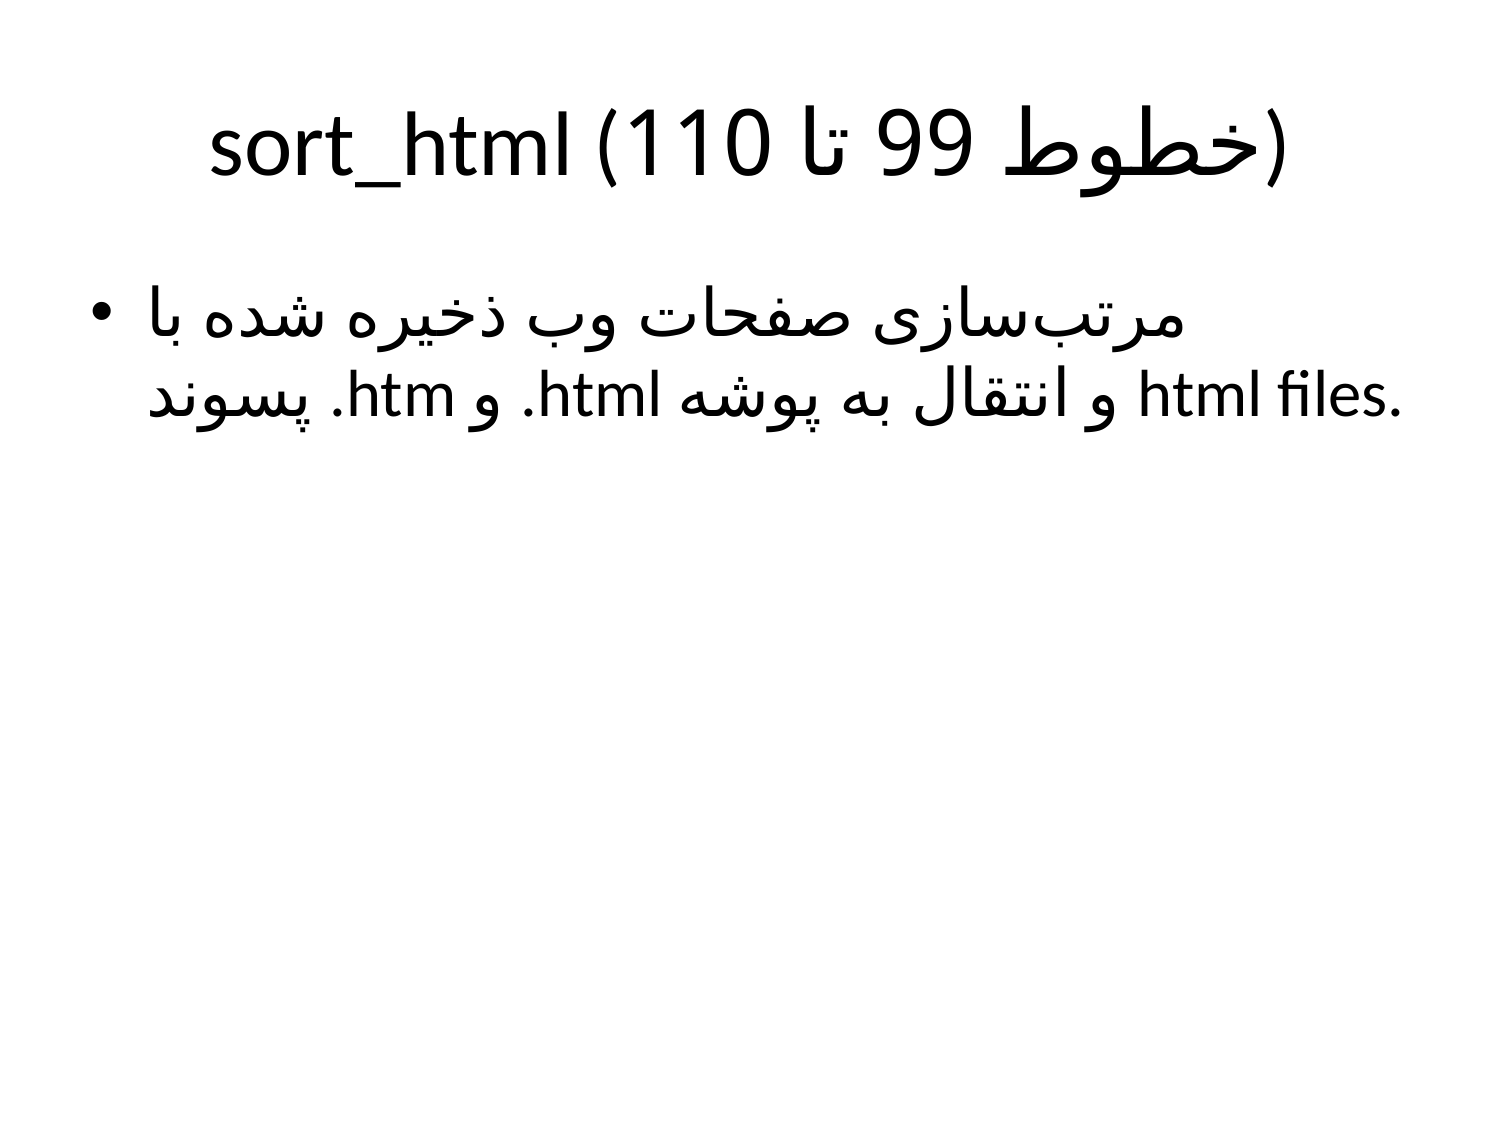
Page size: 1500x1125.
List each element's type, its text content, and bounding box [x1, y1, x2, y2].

title sort_html (خطوط 99 تا 110) [75, 45, 1425, 233]
list مرتب‌سازی صفحات وب ذخیره شده با پسوند .htm و .html و انتقال به پوشه html files. [75, 262, 1425, 1005]
